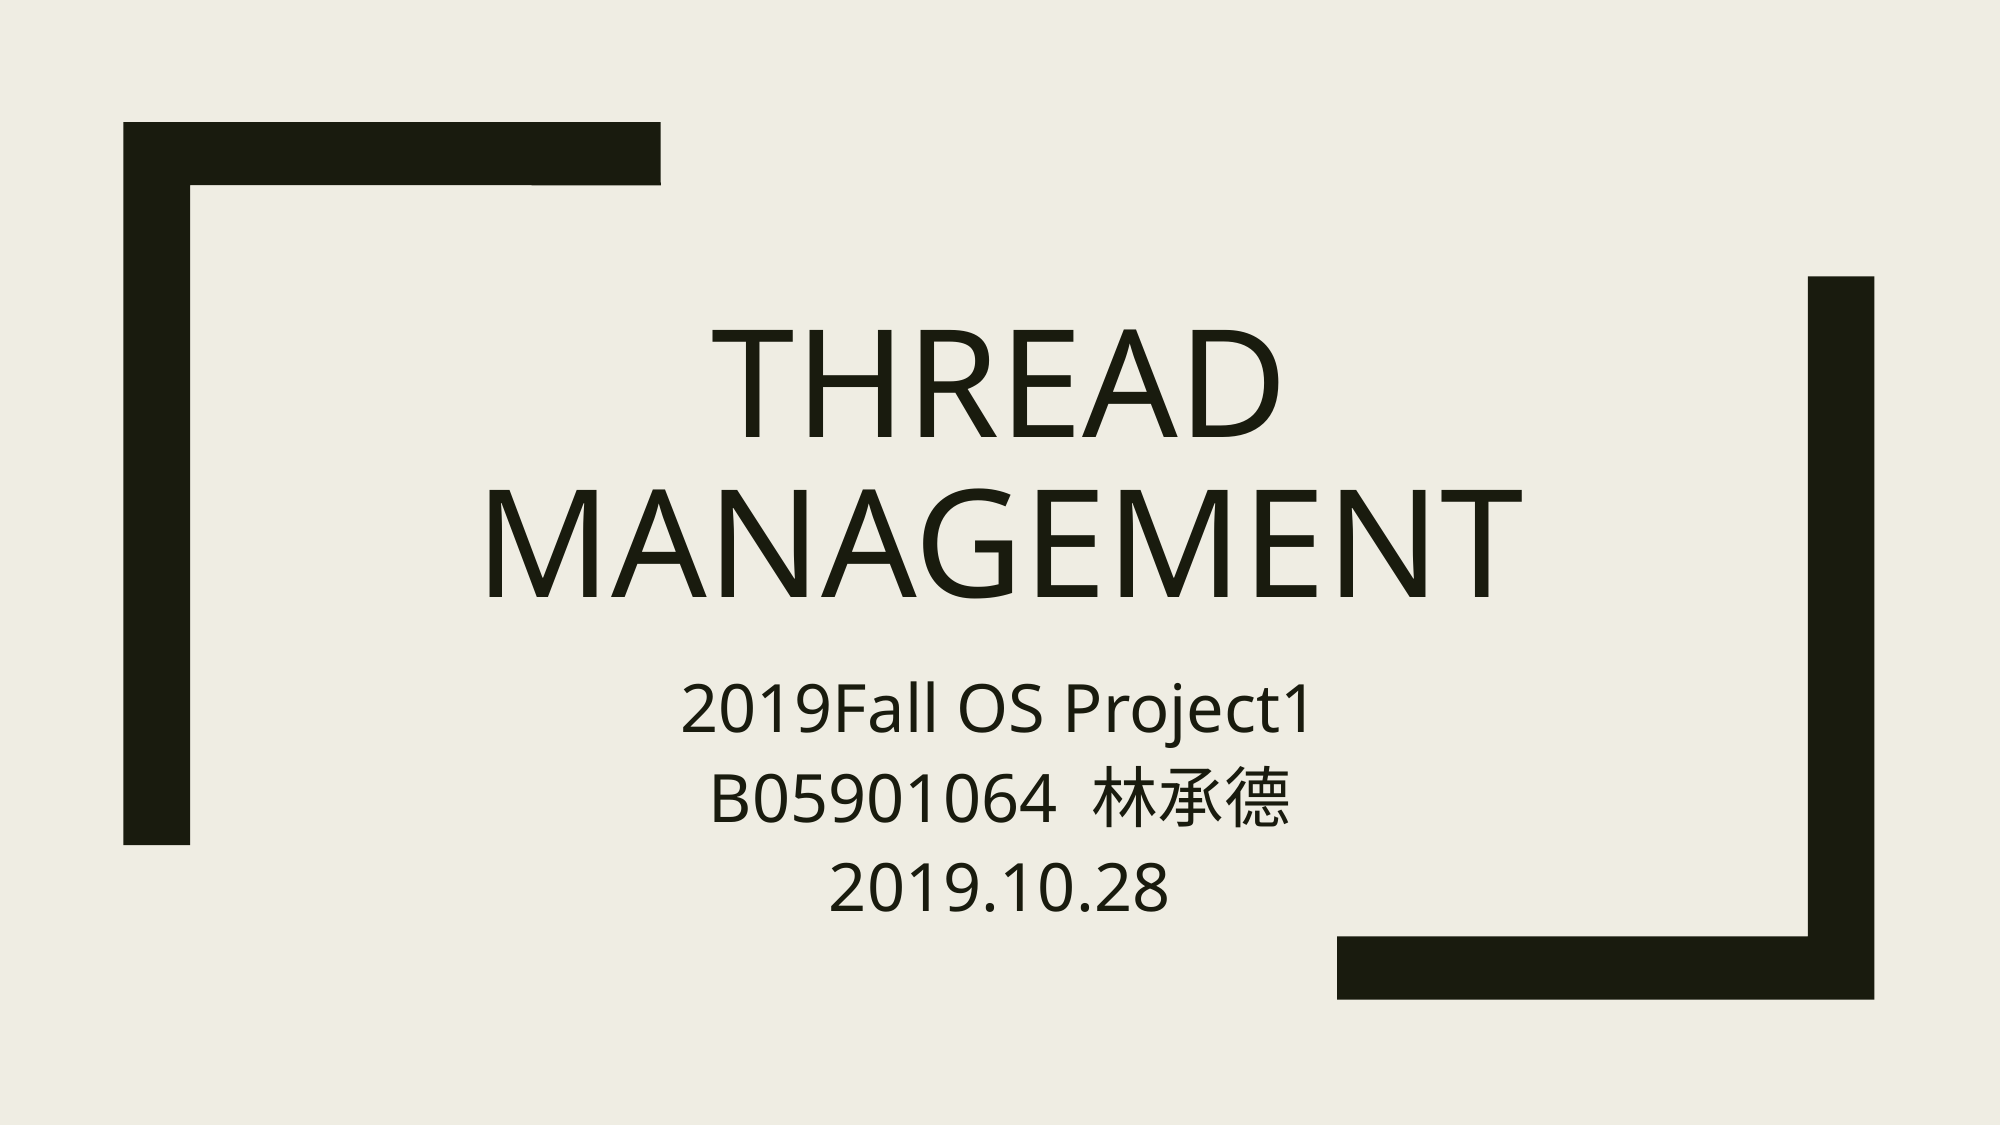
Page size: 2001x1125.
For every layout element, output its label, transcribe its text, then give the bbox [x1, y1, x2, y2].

title Thread management [314, 293, 1686, 638]
subtitle 2019Fall OS Project1 B05901064 林承德 2019.10.28 [439, 649, 1561, 957]
